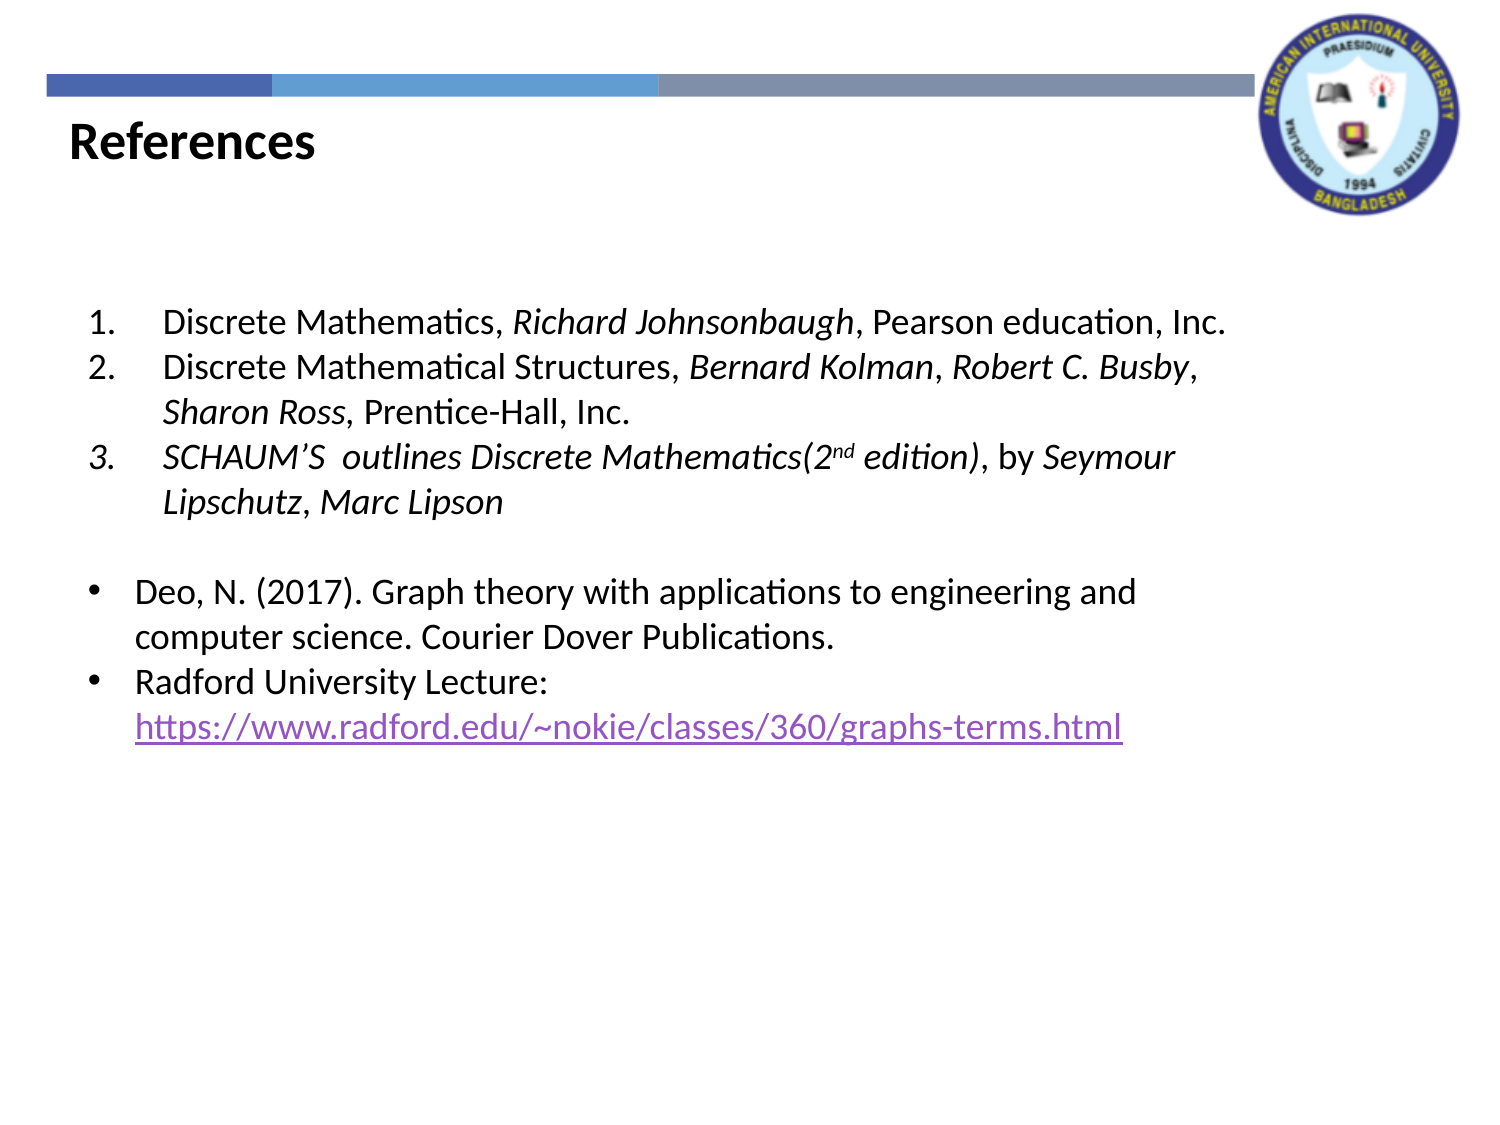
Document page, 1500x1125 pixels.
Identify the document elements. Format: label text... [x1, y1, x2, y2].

text_box Discrete Mathematics, Richard Johnsonbaugh, Pearson education, Inc. Discrete Mathematical Structures, Bernard Kolman, Robert C. Busby, Sharon Ross, Prentice-Hall, Inc. SCHAUM’S outlines Discrete Mathematics(2nd edition), by Seymour Lipschutz, Marc Lipson Deo, N. (2017). Graph theory with applications to engineering and computer science. Courier Dover Publications. Radford University Lecture: https://www.radford.edu/~nokie/classes/360/graphs-terms.html [73, 244, 1277, 755]
picture [1254, 9, 1465, 221]
text_box References [54, 97, 586, 179]
